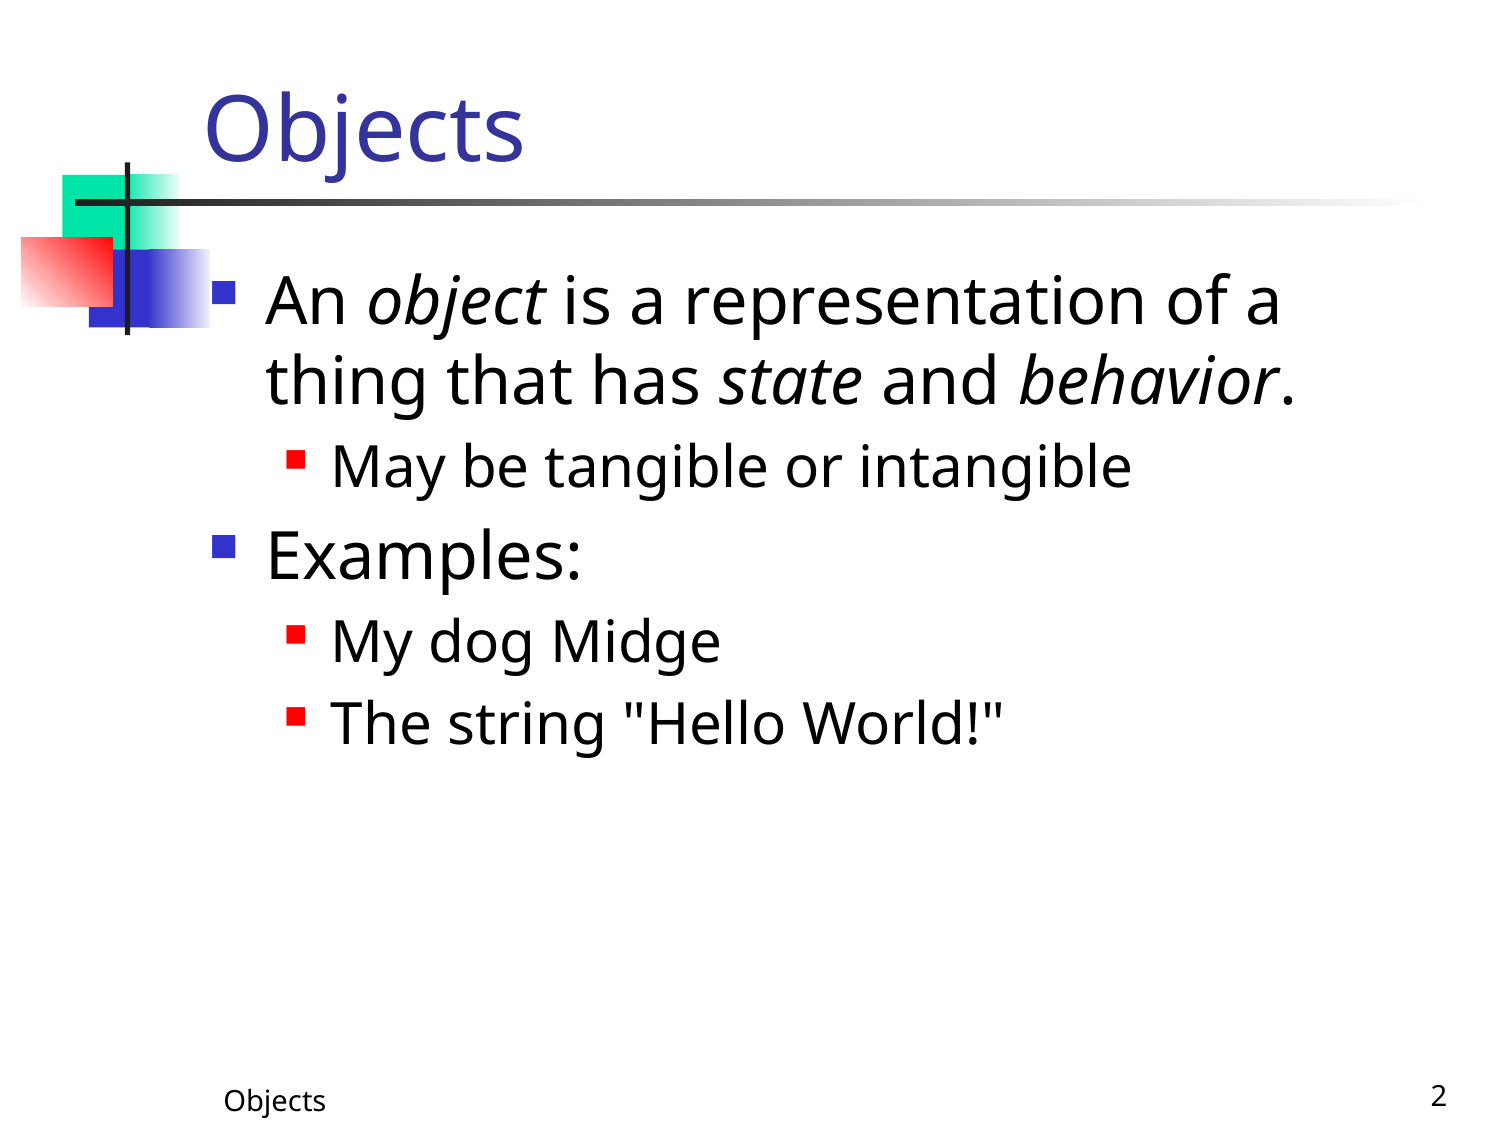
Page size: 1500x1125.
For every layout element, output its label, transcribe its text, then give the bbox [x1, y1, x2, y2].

footer Objects [37, 1049, 513, 1125]
list An object is a representation of a thing that has state and behavior. May be tangible or intangible Examples: My dog Midge The string "Hello World!" [193, 249, 1470, 1007]
title Objects [187, 0, 1467, 188]
slide_number 2 [1149, 1049, 1463, 1125]
